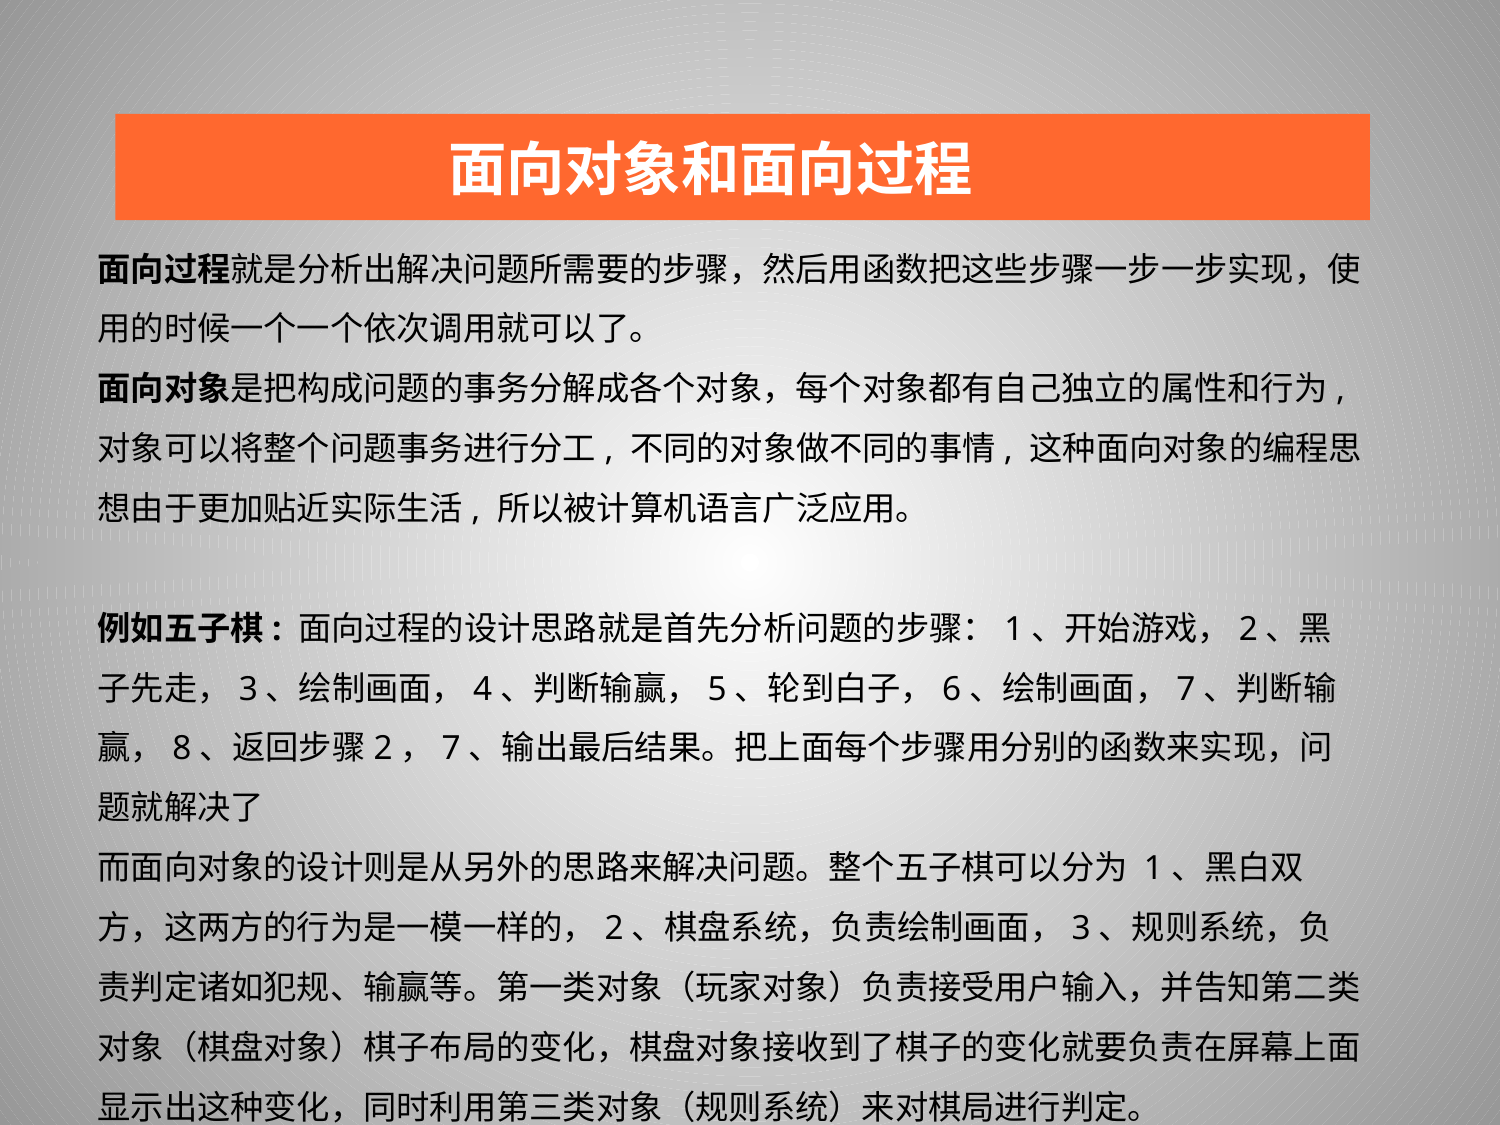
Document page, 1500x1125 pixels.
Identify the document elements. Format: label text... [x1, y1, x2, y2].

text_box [803, 141, 850, 195]
text_box 面向过程就是分析出解决问题所需要的步骤，然后用函数把这些步骤一步一步实现，使用的时候一个一个依次调用就可以了。 面向对象是把构成问题的事务分解成各个对象，每个对象都有自己独立的属性和行为, 对象可以将整个问题事务进行分工, 不同的对象做不同的事情, 这种面向对象的编程思想由于更加贴近实际生活, 所以被计算机语言广泛应用。 例如五子棋: 面向过程的设计思路就是首先分析问题的步骤：1、开始游戏，2、黑子先走，3、绘制画面，4、判断输赢，5、轮到白子，6、绘制画面，7、判断输赢，8、返回步骤2，7、输出最后结果。把上面每个步骤用分别的函数来实现，问题就解决了 而面向对象的设计则是从另外的思路来解决问题。整个五子棋可以分为 1、黑白双方，这两方的行为是一模一样的，2、棋盘系统，负责绘制画面，3、规则系统，负责判定诸如犯规、输赢等。第一类对象（玩家对象）负责接受用户输入，并告知第二类对象（棋盘对象）棋子布局的变化，棋盘对象接收到了棋子的变化就要负责在屏幕上面显示出这种变化，同时利用第三类对象（规则系统）来对棋局进行判定。 [83, 220, 1378, 1125]
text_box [684, 142, 709, 195]
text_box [593, 141, 620, 195]
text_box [916, 142, 938, 195]
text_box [742, 144, 794, 195]
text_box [937, 166, 970, 193]
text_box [859, 163, 912, 193]
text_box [451, 144, 503, 195]
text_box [512, 141, 559, 195]
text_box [941, 143, 967, 162]
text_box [861, 143, 872, 155]
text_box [876, 141, 911, 184]
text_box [626, 141, 677, 195]
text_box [567, 148, 593, 193]
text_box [712, 146, 734, 192]
